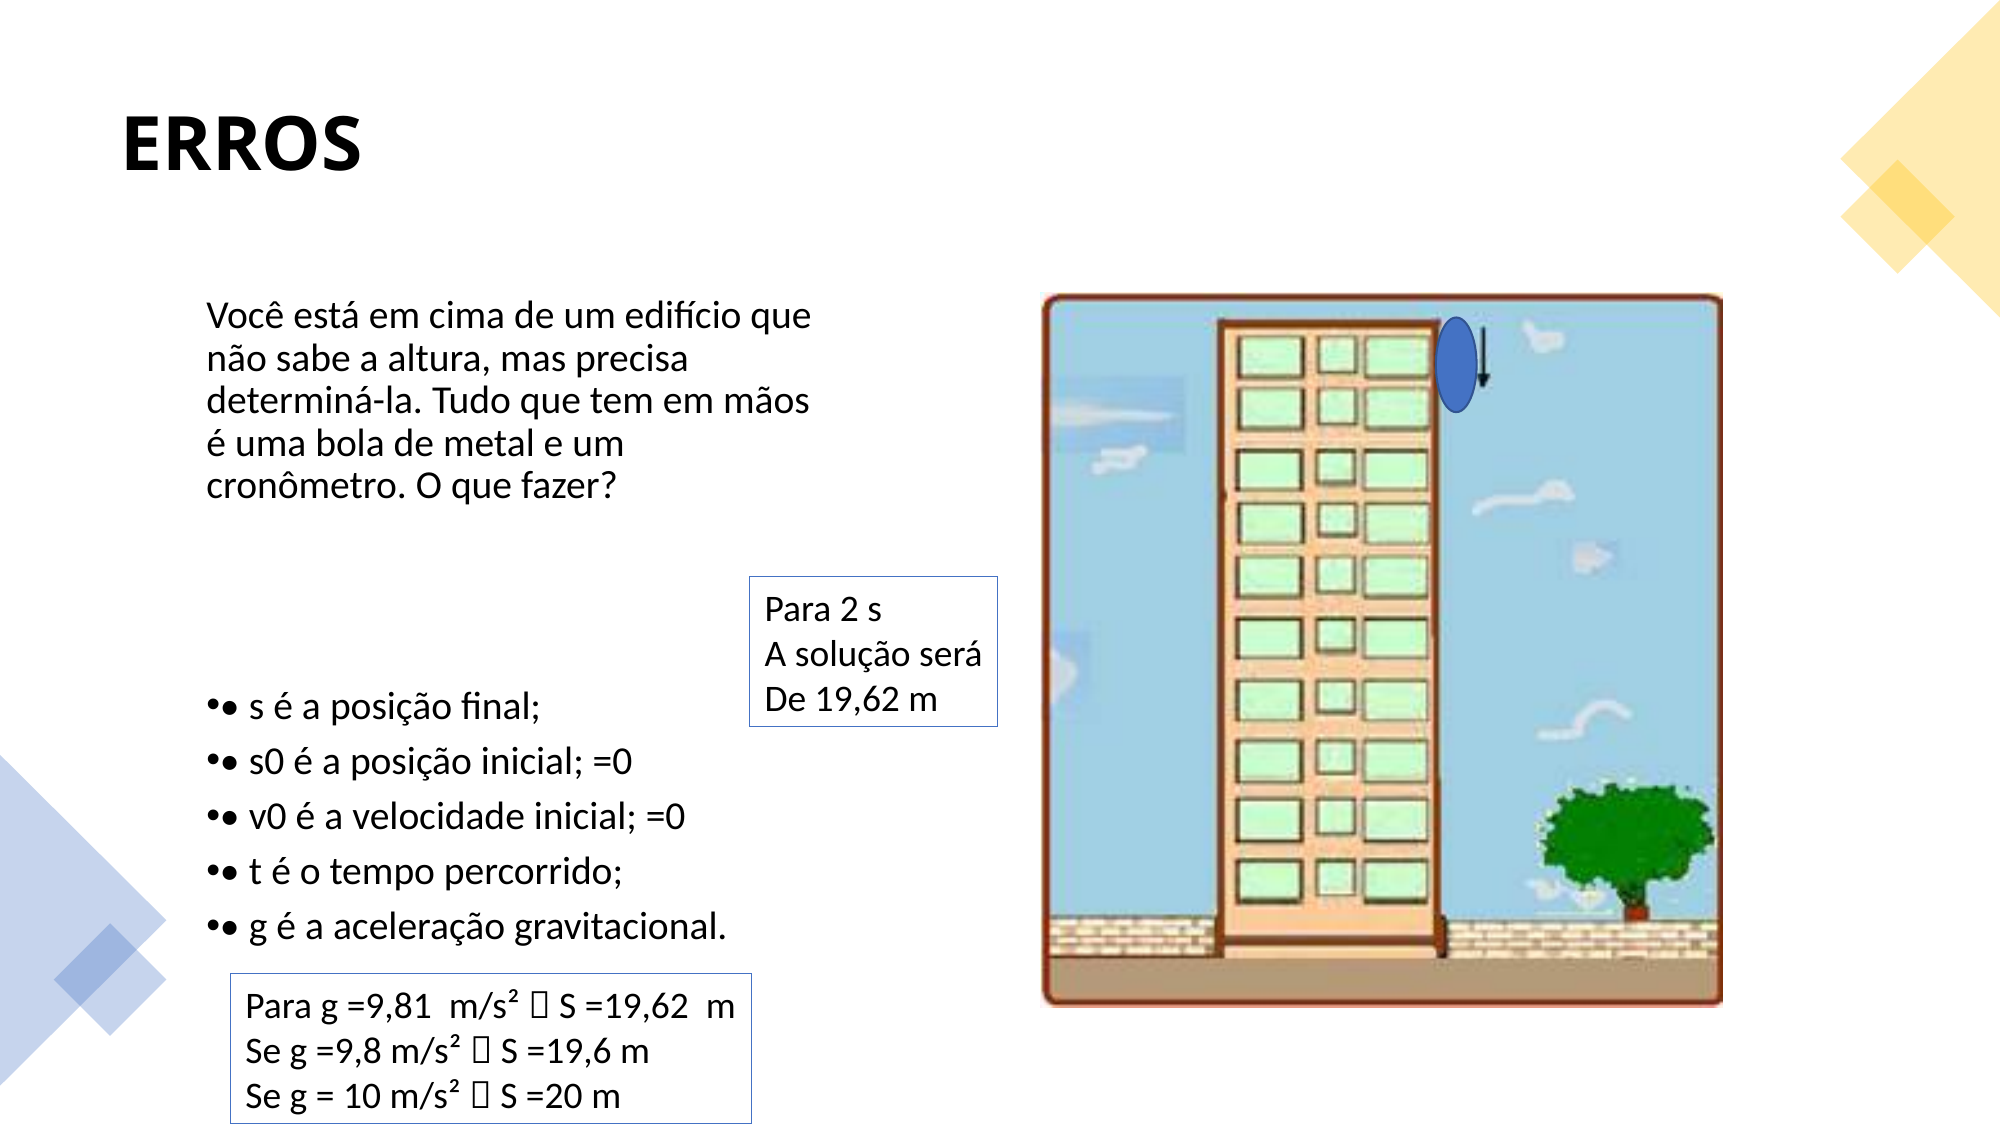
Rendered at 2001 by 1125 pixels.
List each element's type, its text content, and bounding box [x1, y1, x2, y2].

text_box [0, 0, 2000, 1125]
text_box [0, 754, 167, 1086]
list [1040, 292, 1723, 1008]
title ERROS [105, 52, 1840, 240]
text_box Para g =9,81 m/s²  S =19,62 m Se g =9,8 m/s²  S =19,6 m Se g = 10 m/s²  S =20 m [230, 973, 752, 1124]
text_box Para 2 s A solução será De 19,62 m [749, 576, 998, 727]
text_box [1840, 0, 2000, 318]
